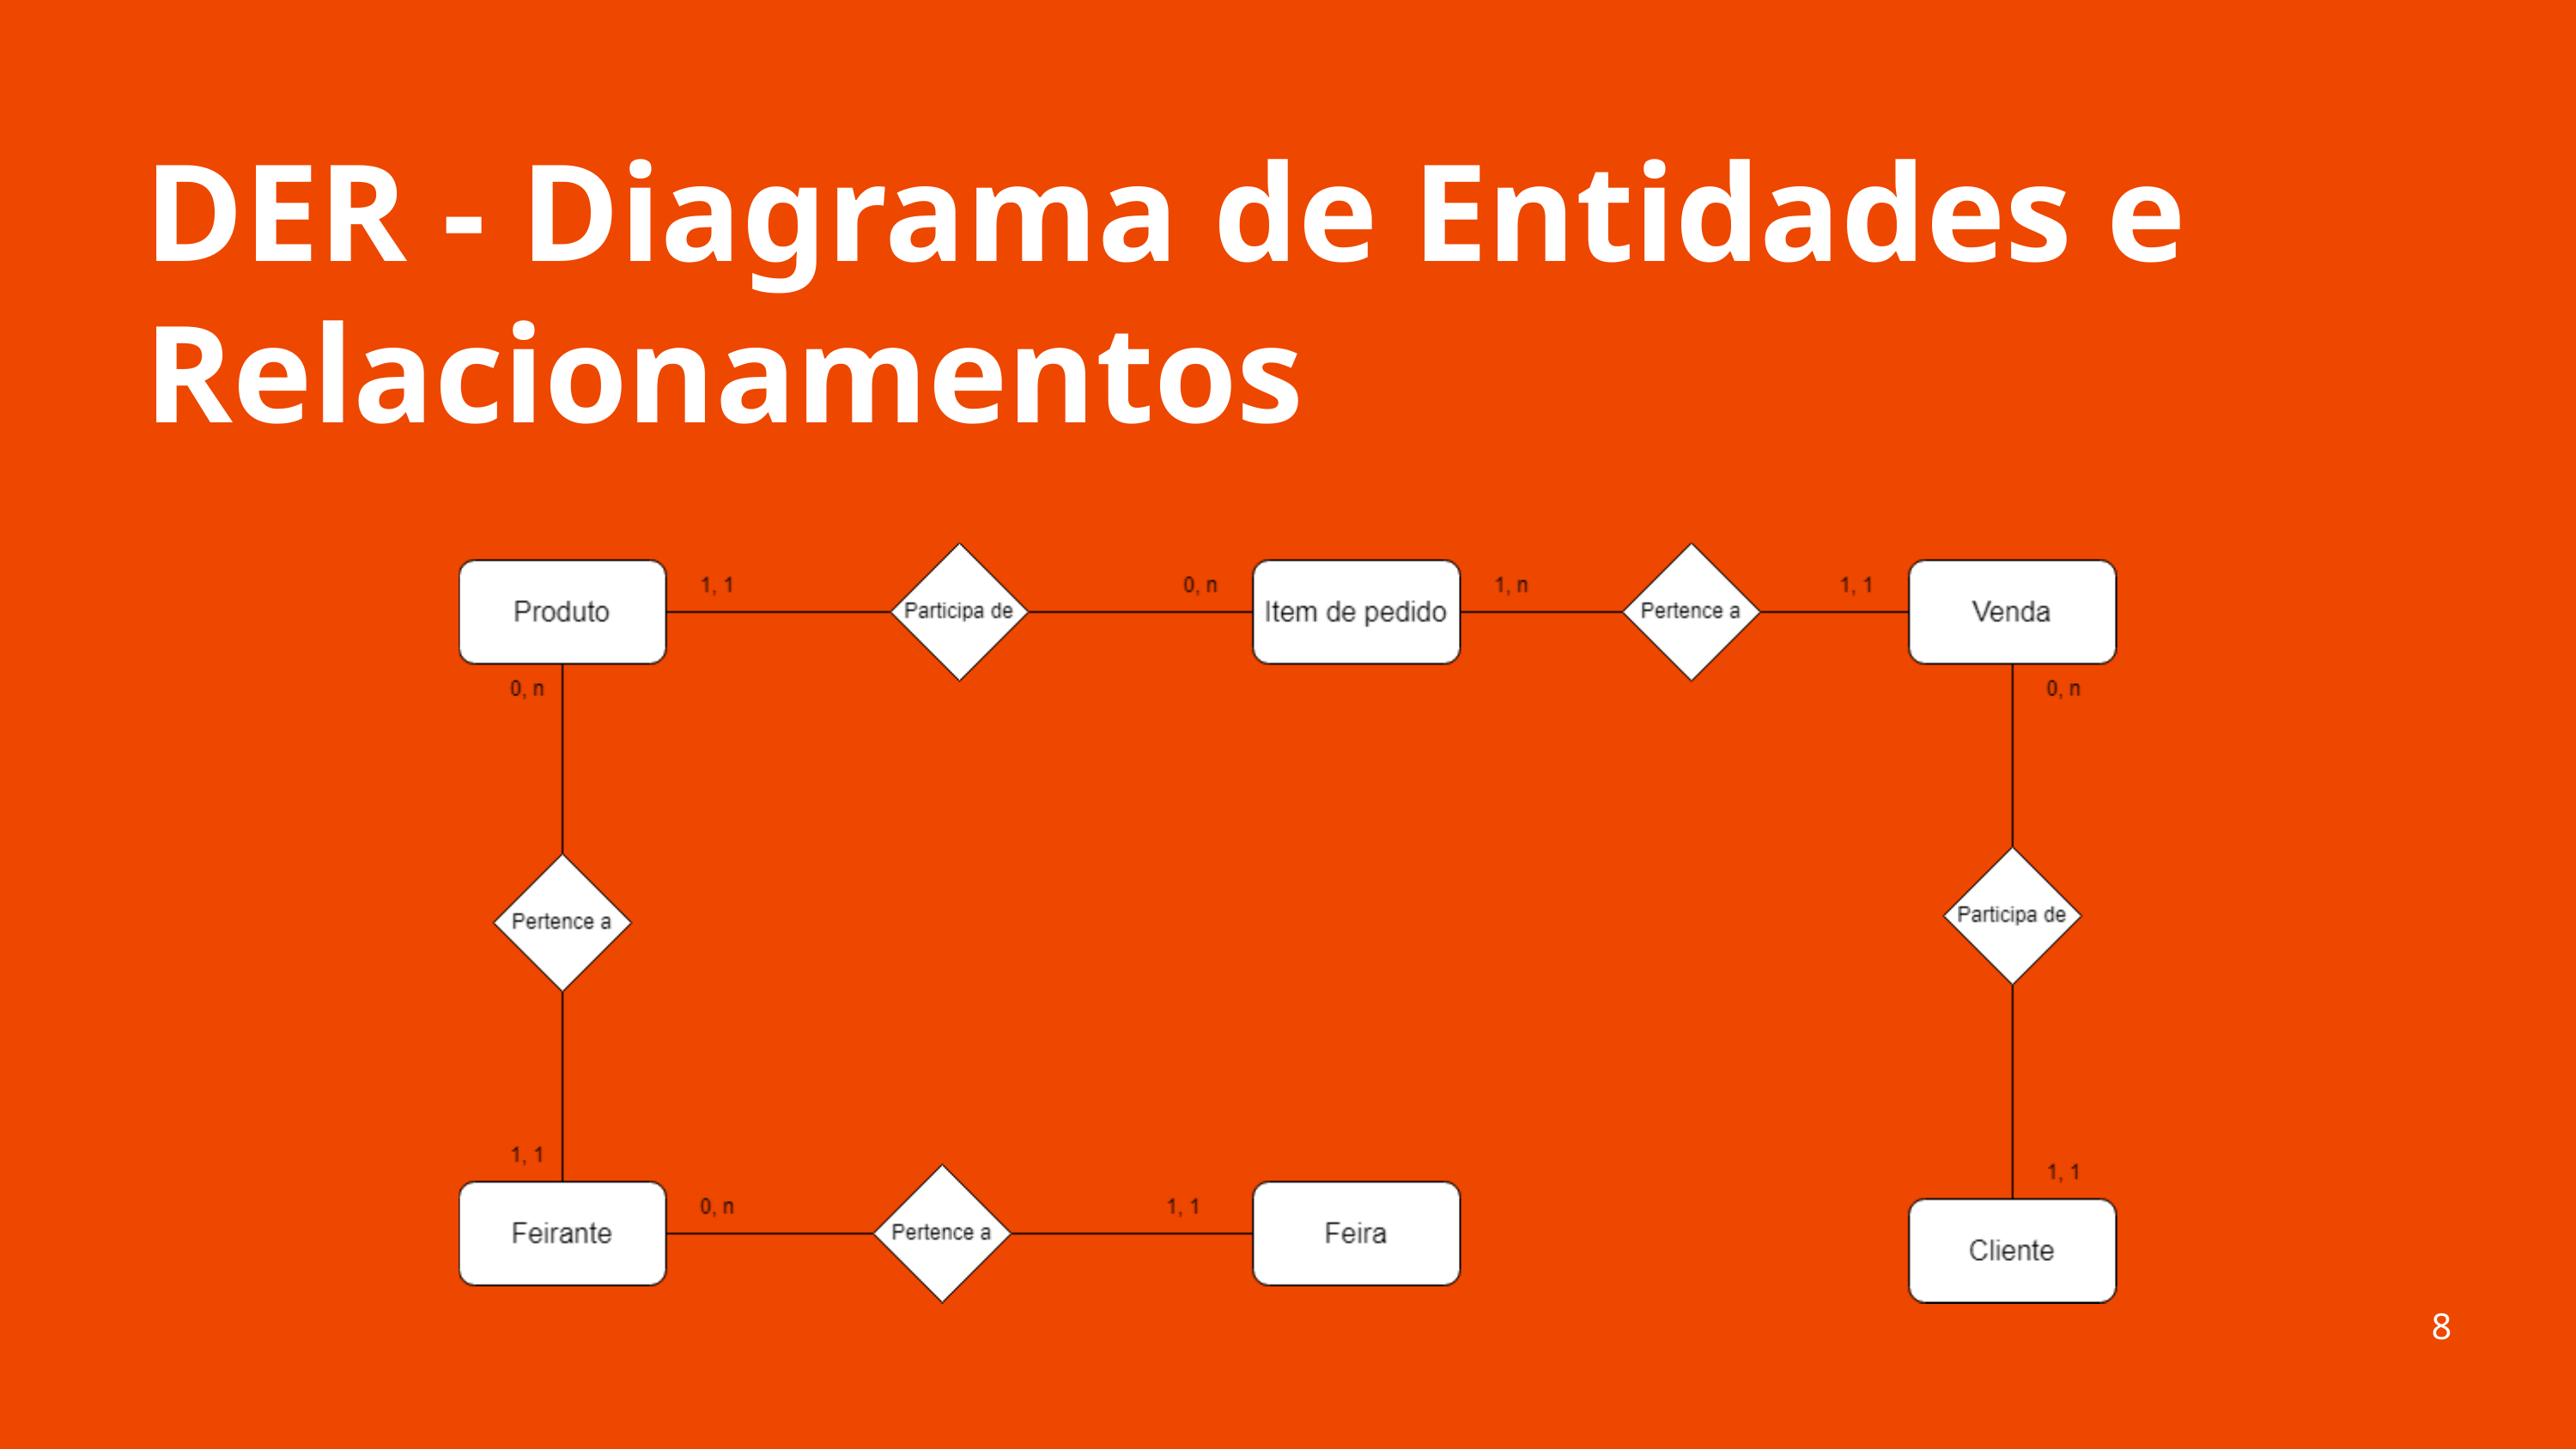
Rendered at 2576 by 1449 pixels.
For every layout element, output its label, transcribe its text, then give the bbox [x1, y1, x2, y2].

text_box 8 [2431, 1296, 2452, 1348]
text_box [459, 543, 2117, 1304]
text_box DER - Diagrama de Entidades e Relacionamentos [144, 127, 2340, 450]
